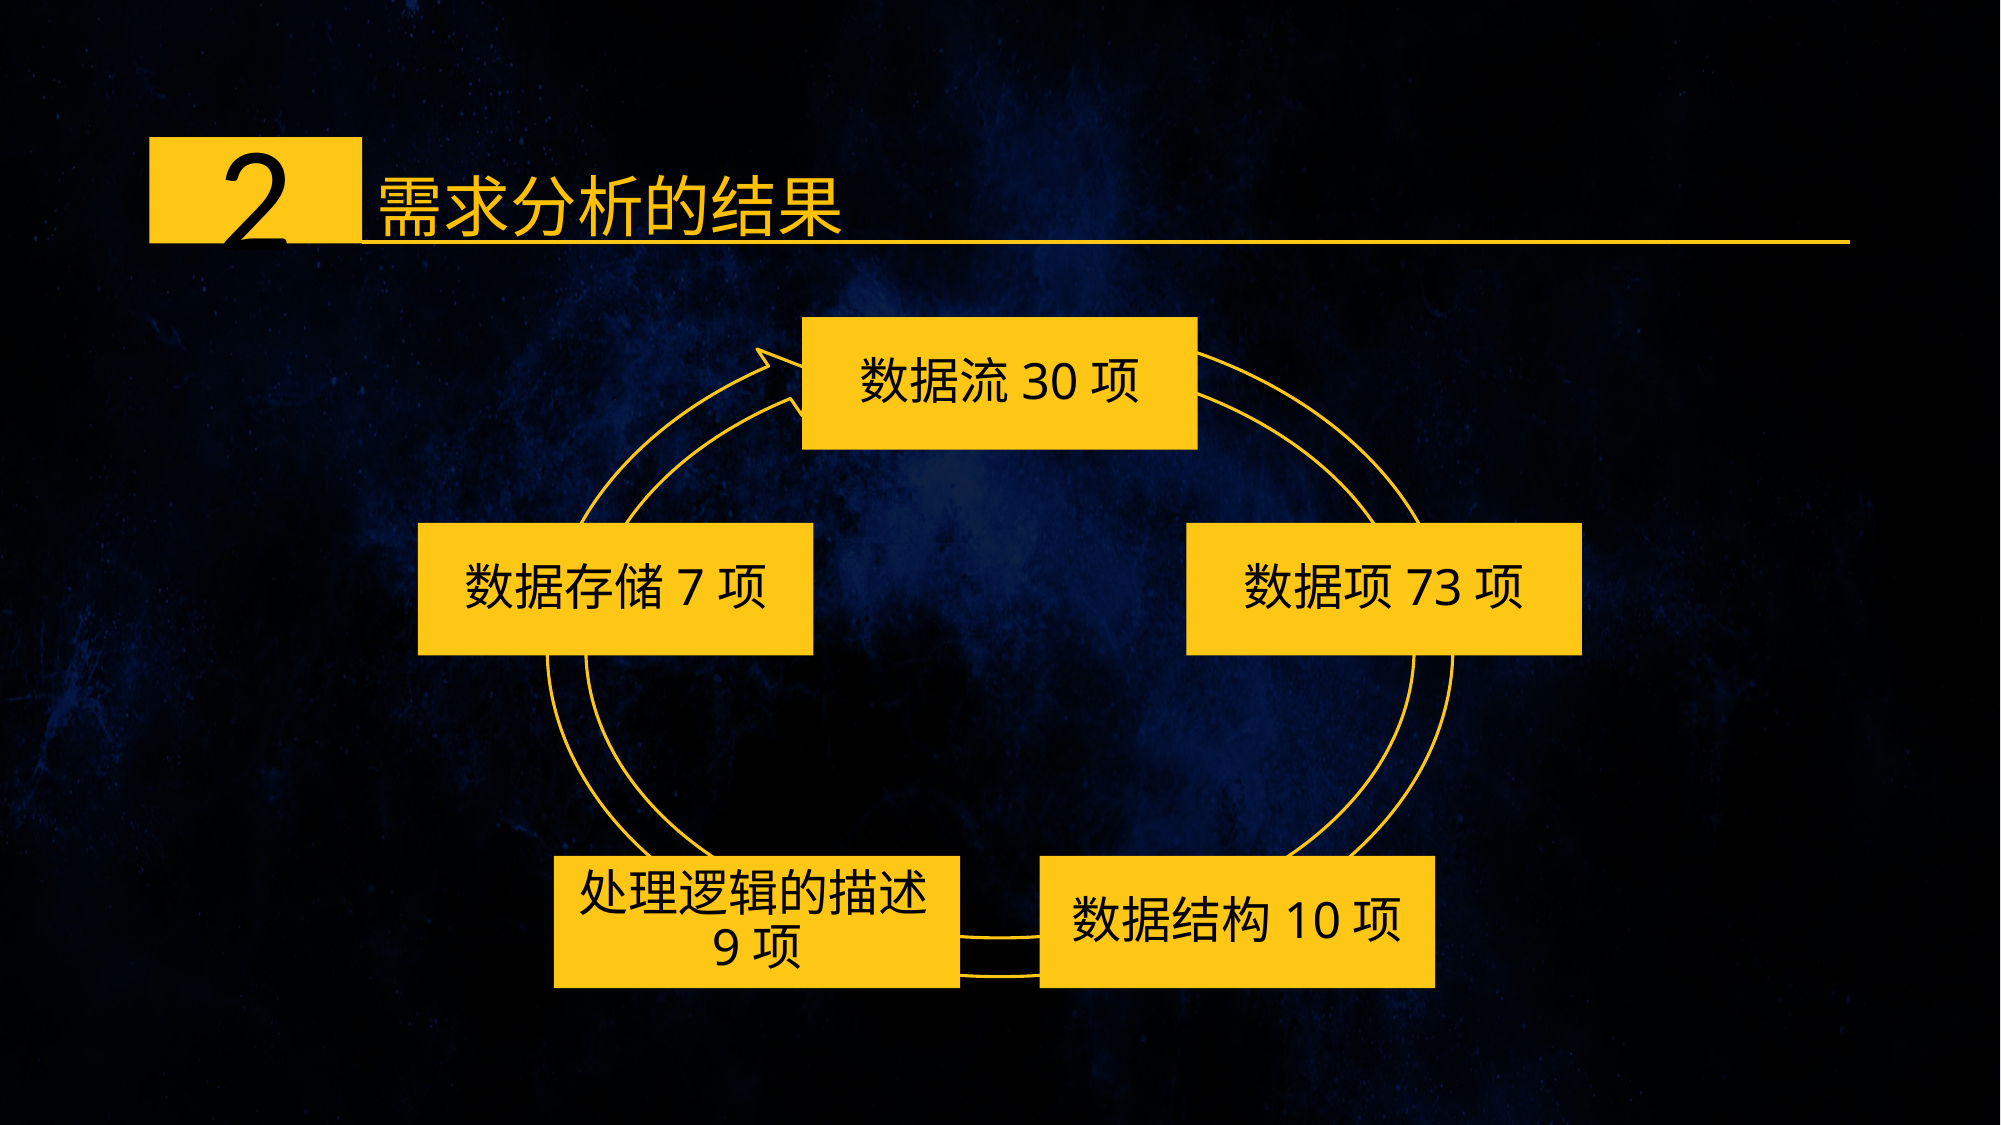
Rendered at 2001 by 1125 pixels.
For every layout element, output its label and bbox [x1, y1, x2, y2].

text_box [149, 136, 1851, 259]
picture [0, 0, 2001, 1125]
text_box [417, 298, 1583, 998]
